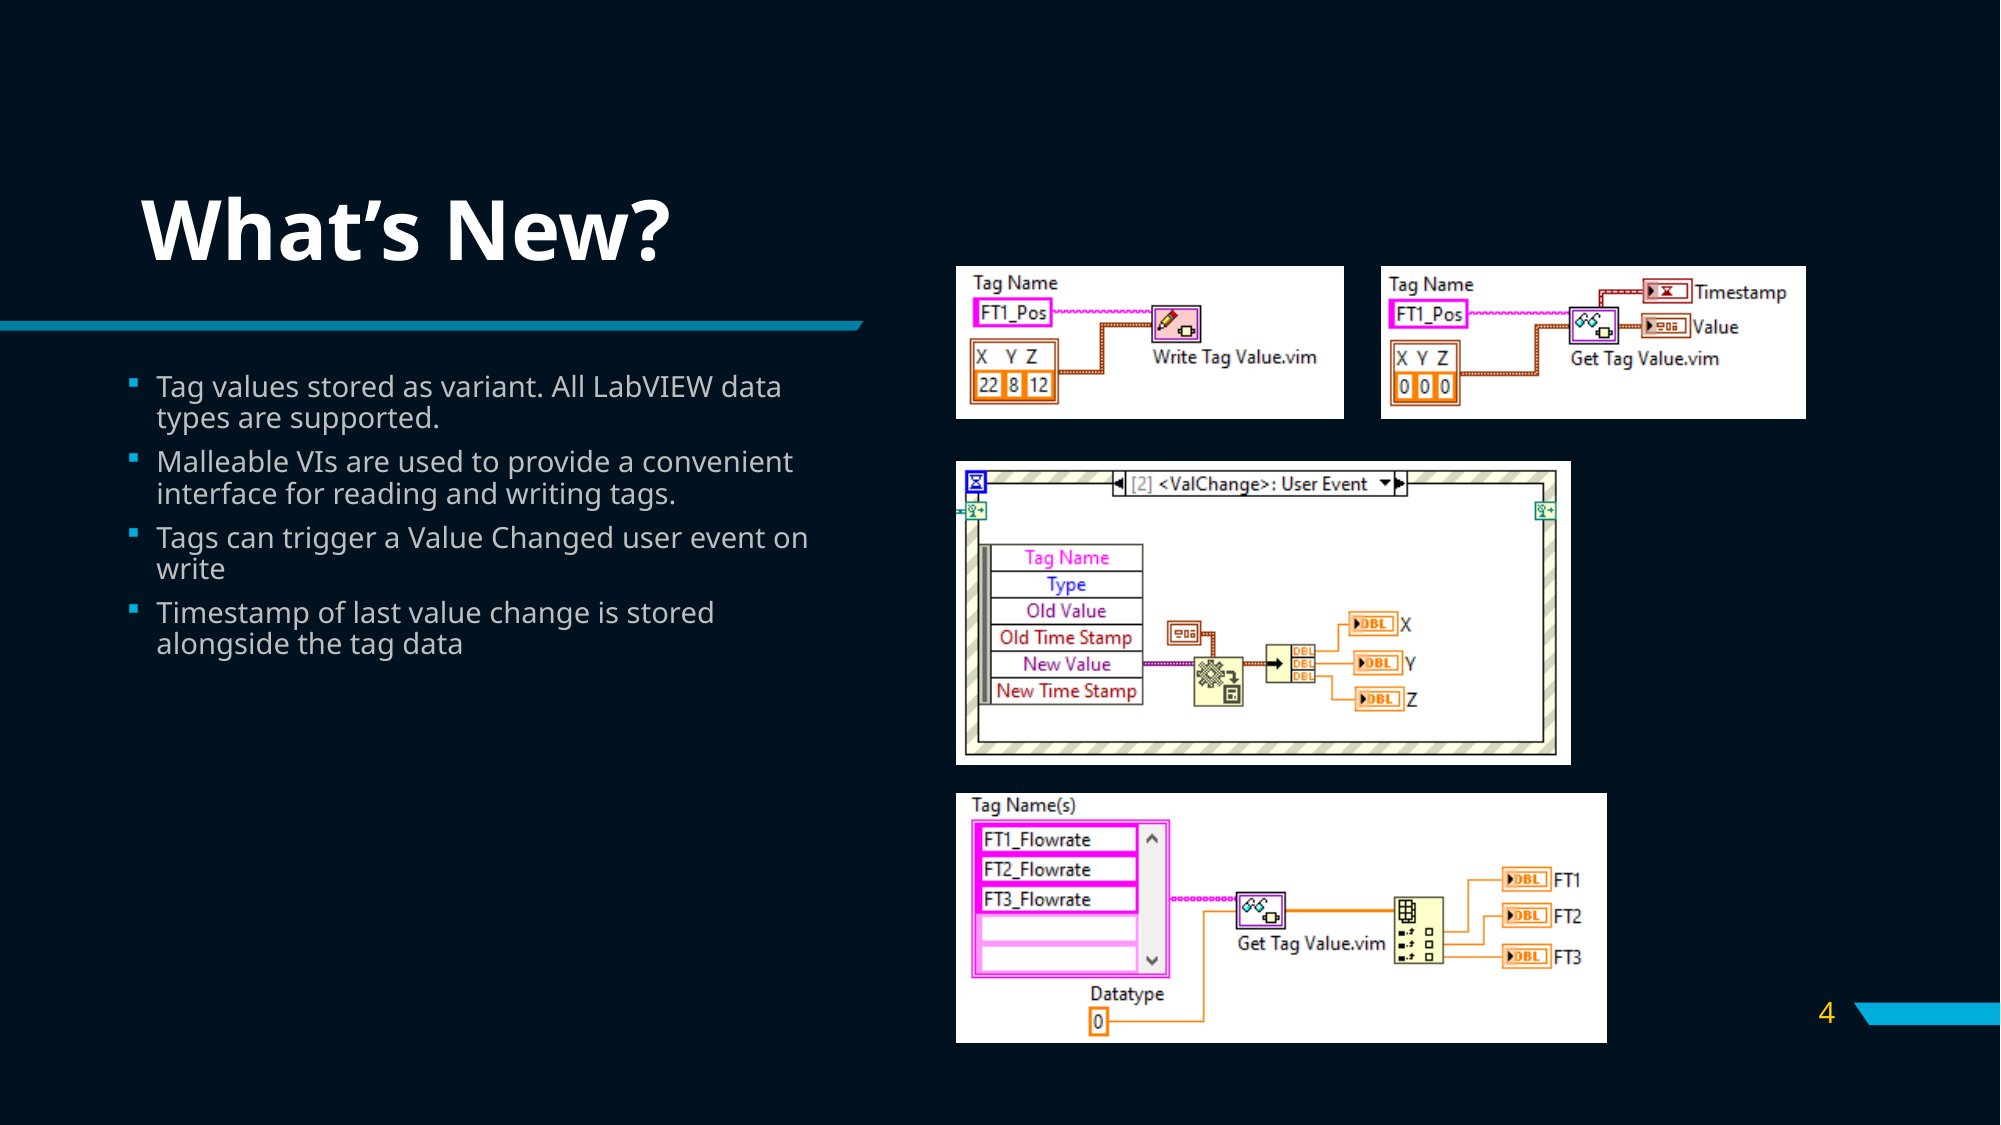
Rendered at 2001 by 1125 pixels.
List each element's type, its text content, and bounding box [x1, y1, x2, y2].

picture [956, 461, 1571, 765]
picture [956, 266, 1344, 419]
slide_number 4 [1760, 984, 1851, 1045]
title What’s New? [126, 169, 957, 298]
picture [956, 793, 1607, 1043]
list Tag values stored as variant. All LabVIEW data types are supported. Malleable VIs are used to provide a convenient interface for reading and writing tags. Tags can trigger a Value Changed user event on write Timestamp of last value change is stored alongside the tag data [126, 364, 853, 790]
picture [1381, 266, 1806, 419]
